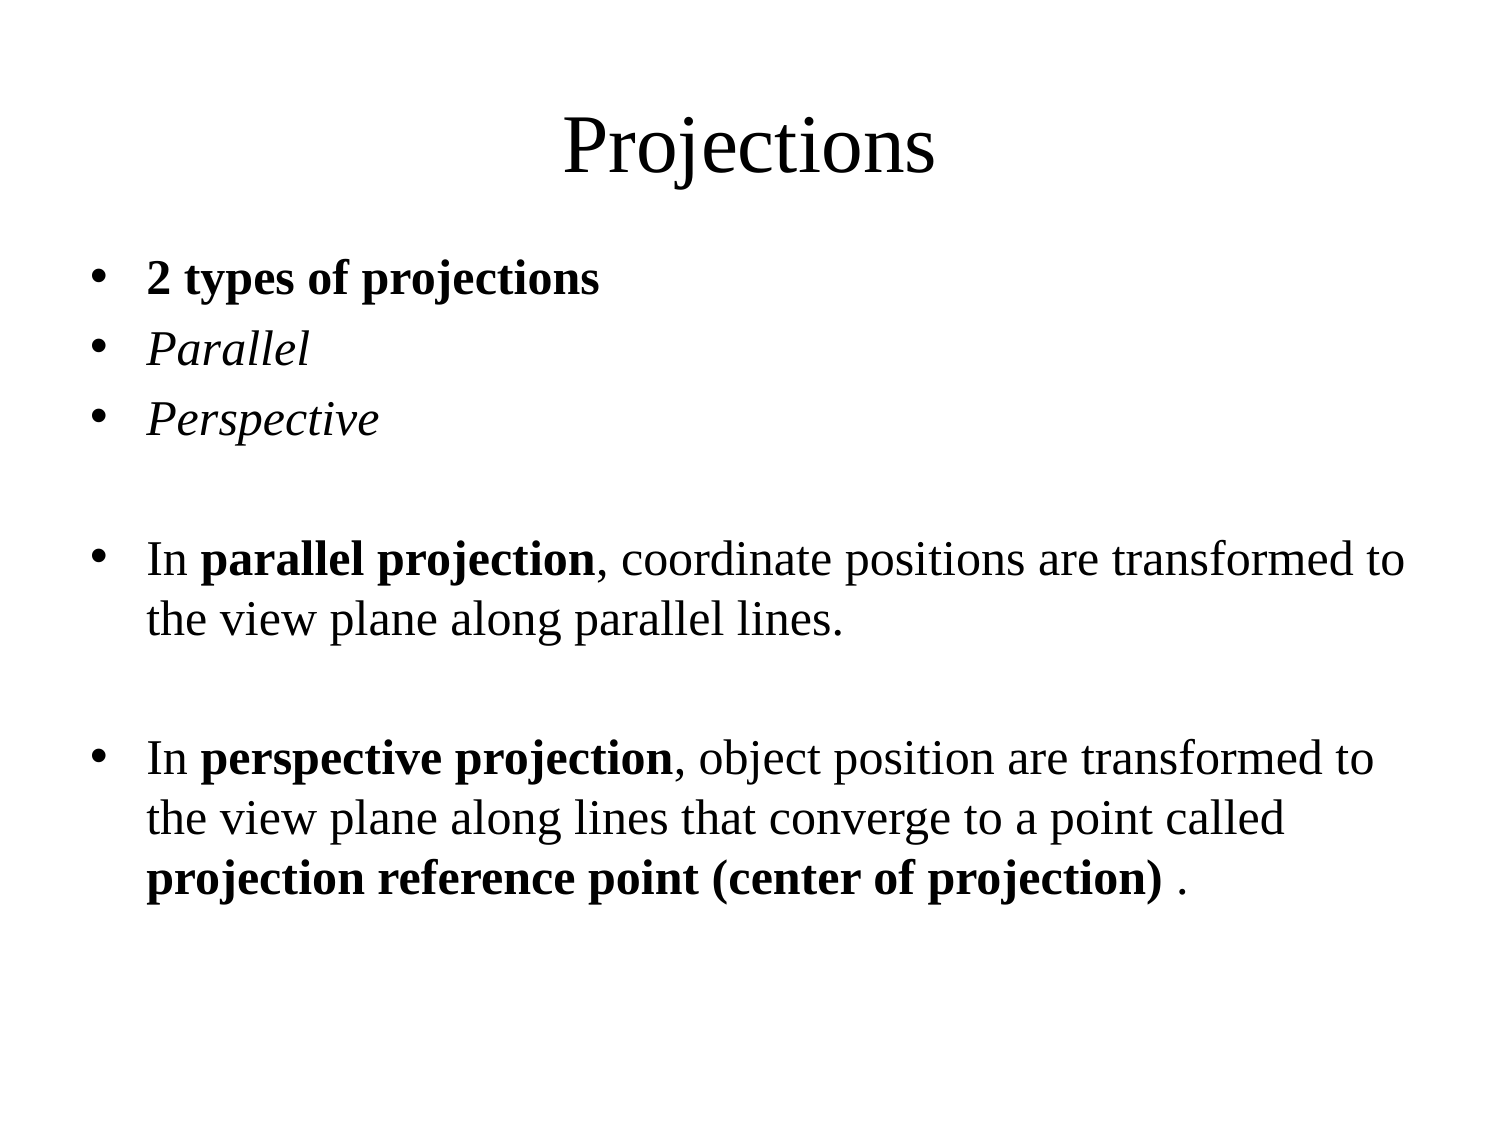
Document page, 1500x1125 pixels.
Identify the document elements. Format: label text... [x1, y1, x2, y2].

title Projections [75, 45, 1425, 233]
list 2 types of projections Parallel Perspective In parallel projection, coordinate positions are transformed to the view plane along parallel lines. In perspective projection, object position are transformed to the view plane along lines that converge to a point called projection reference point (center of projection) . [75, 237, 1425, 1088]
